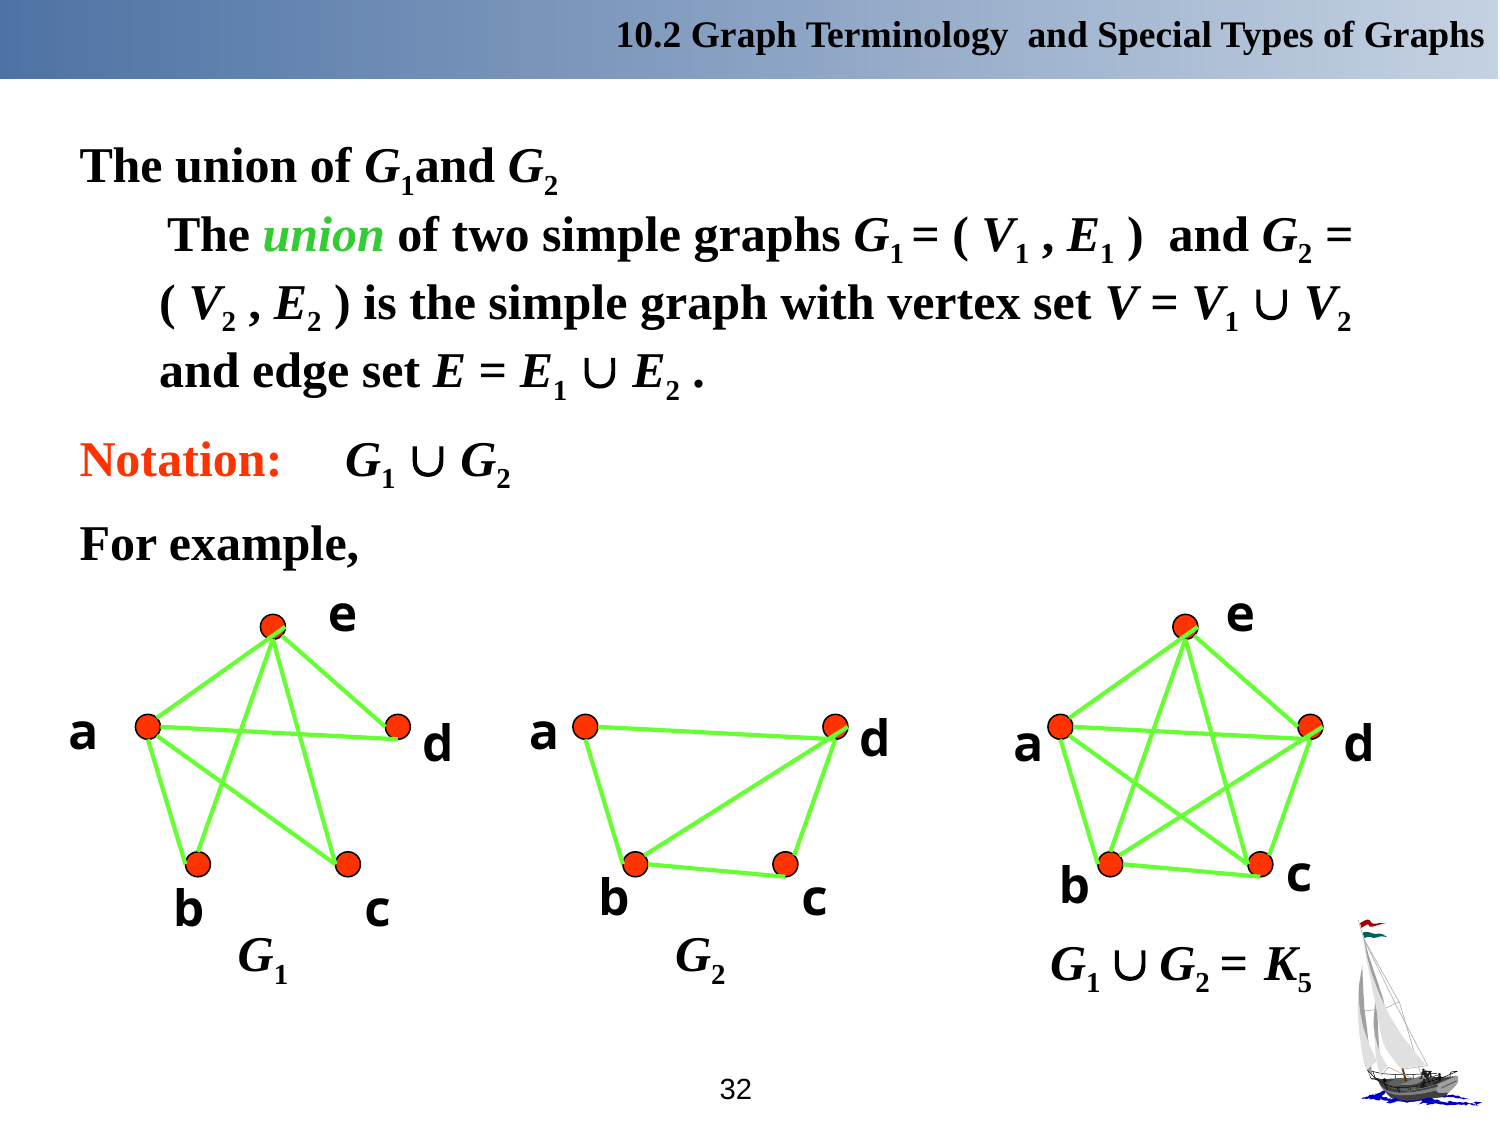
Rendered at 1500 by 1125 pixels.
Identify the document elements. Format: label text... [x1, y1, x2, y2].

text_box G1  G2 = K5 [1035, 914, 1411, 1009]
text_box a [998, 704, 1042, 779]
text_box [135, 614, 411, 878]
text_box c [348, 885, 408, 945]
text_box e [1210, 574, 1270, 612]
text_box b [159, 886, 219, 945]
picture [0, 0, 1500, 79]
text_box b [1045, 883, 1105, 921]
slide_number 32 [666, 1049, 768, 1125]
text_box 10.2 Graph Terminology and Special Types of Graphs [596, 2, 1500, 63]
text_box G1 [222, 914, 330, 998]
text_box e [312, 574, 373, 612]
text_box c [1269, 874, 1329, 909]
text_box G2 [660, 914, 768, 998]
text_box The union of G1and G2 The union of two simple graphs G1 = ( V1 , E1 ) and G2 = ( V2 , E2 ) is the simple graph with vertex set V = V1  V2 and edge set E = E1  E2 . Notation: G1  G2 [64, 125, 1447, 502]
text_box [572, 714, 849, 877]
text_box a [513, 692, 573, 768]
text_box d [416, 704, 467, 779]
text_box d [844, 699, 904, 775]
text_box For example, [64, 503, 1428, 579]
text_box c [785, 885, 845, 933]
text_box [1047, 614, 1324, 878]
text_box a [53, 692, 113, 768]
text_box d [1329, 704, 1388, 779]
text_box b [584, 886, 644, 933]
